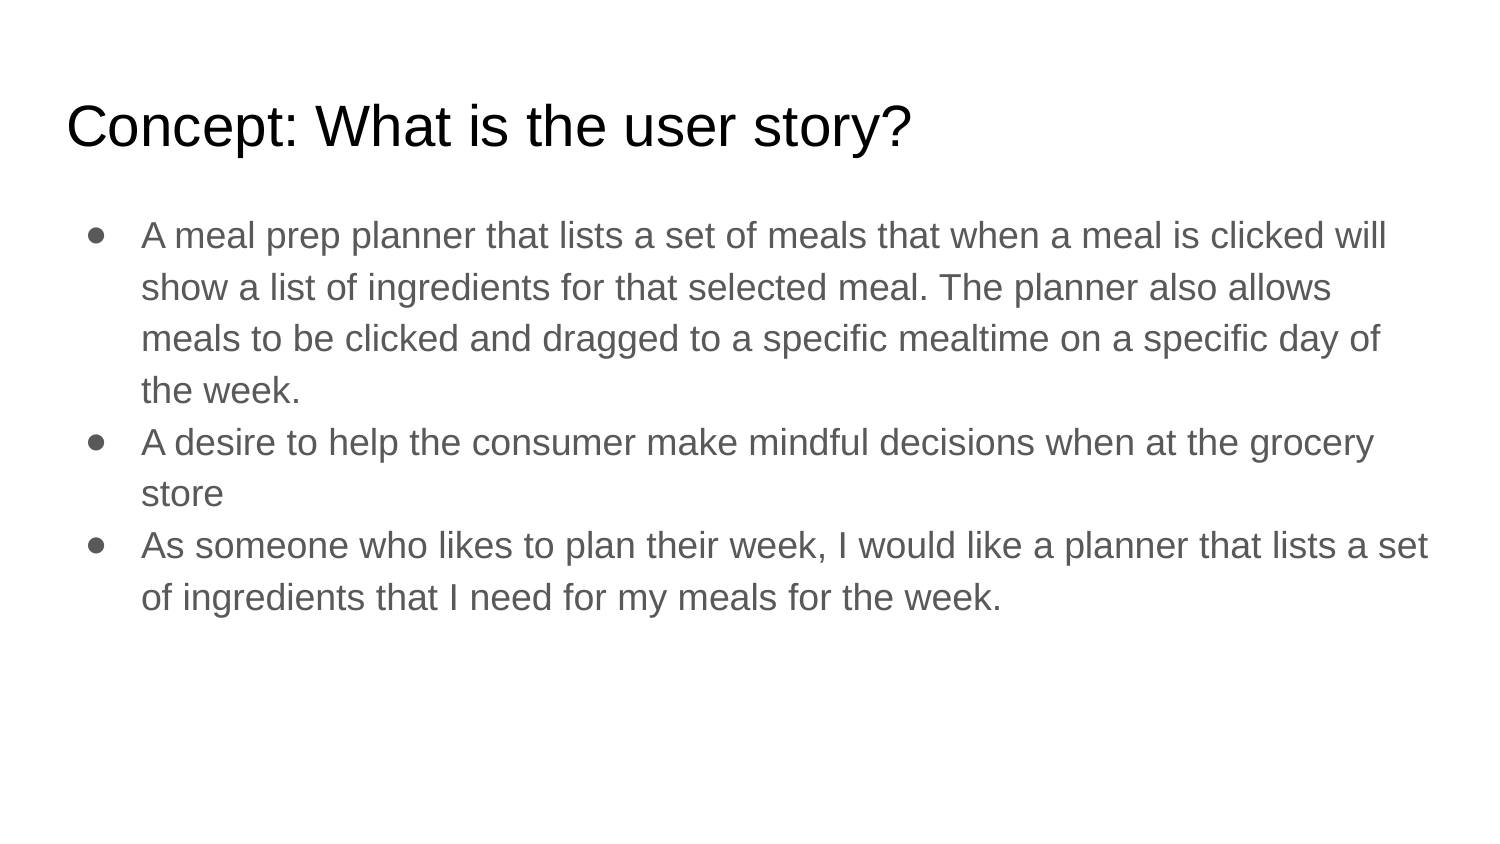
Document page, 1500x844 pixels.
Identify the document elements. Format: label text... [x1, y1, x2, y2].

title Concept: What is the user story? [51, 72, 1449, 167]
list A meal prep planner that lists a set of meals that when a meal is clicked will show a list of ingredients for that selected meal. The planner also allows meals to be clicked and dragged to a specific mealtime on a specific day of the week. A desire to help the consumer make mindful decisions when at the grocery store As someone who likes to plan their week, I would like a planner that lists a set of ingredients that I need for my meals for the week. [51, 189, 1449, 750]
